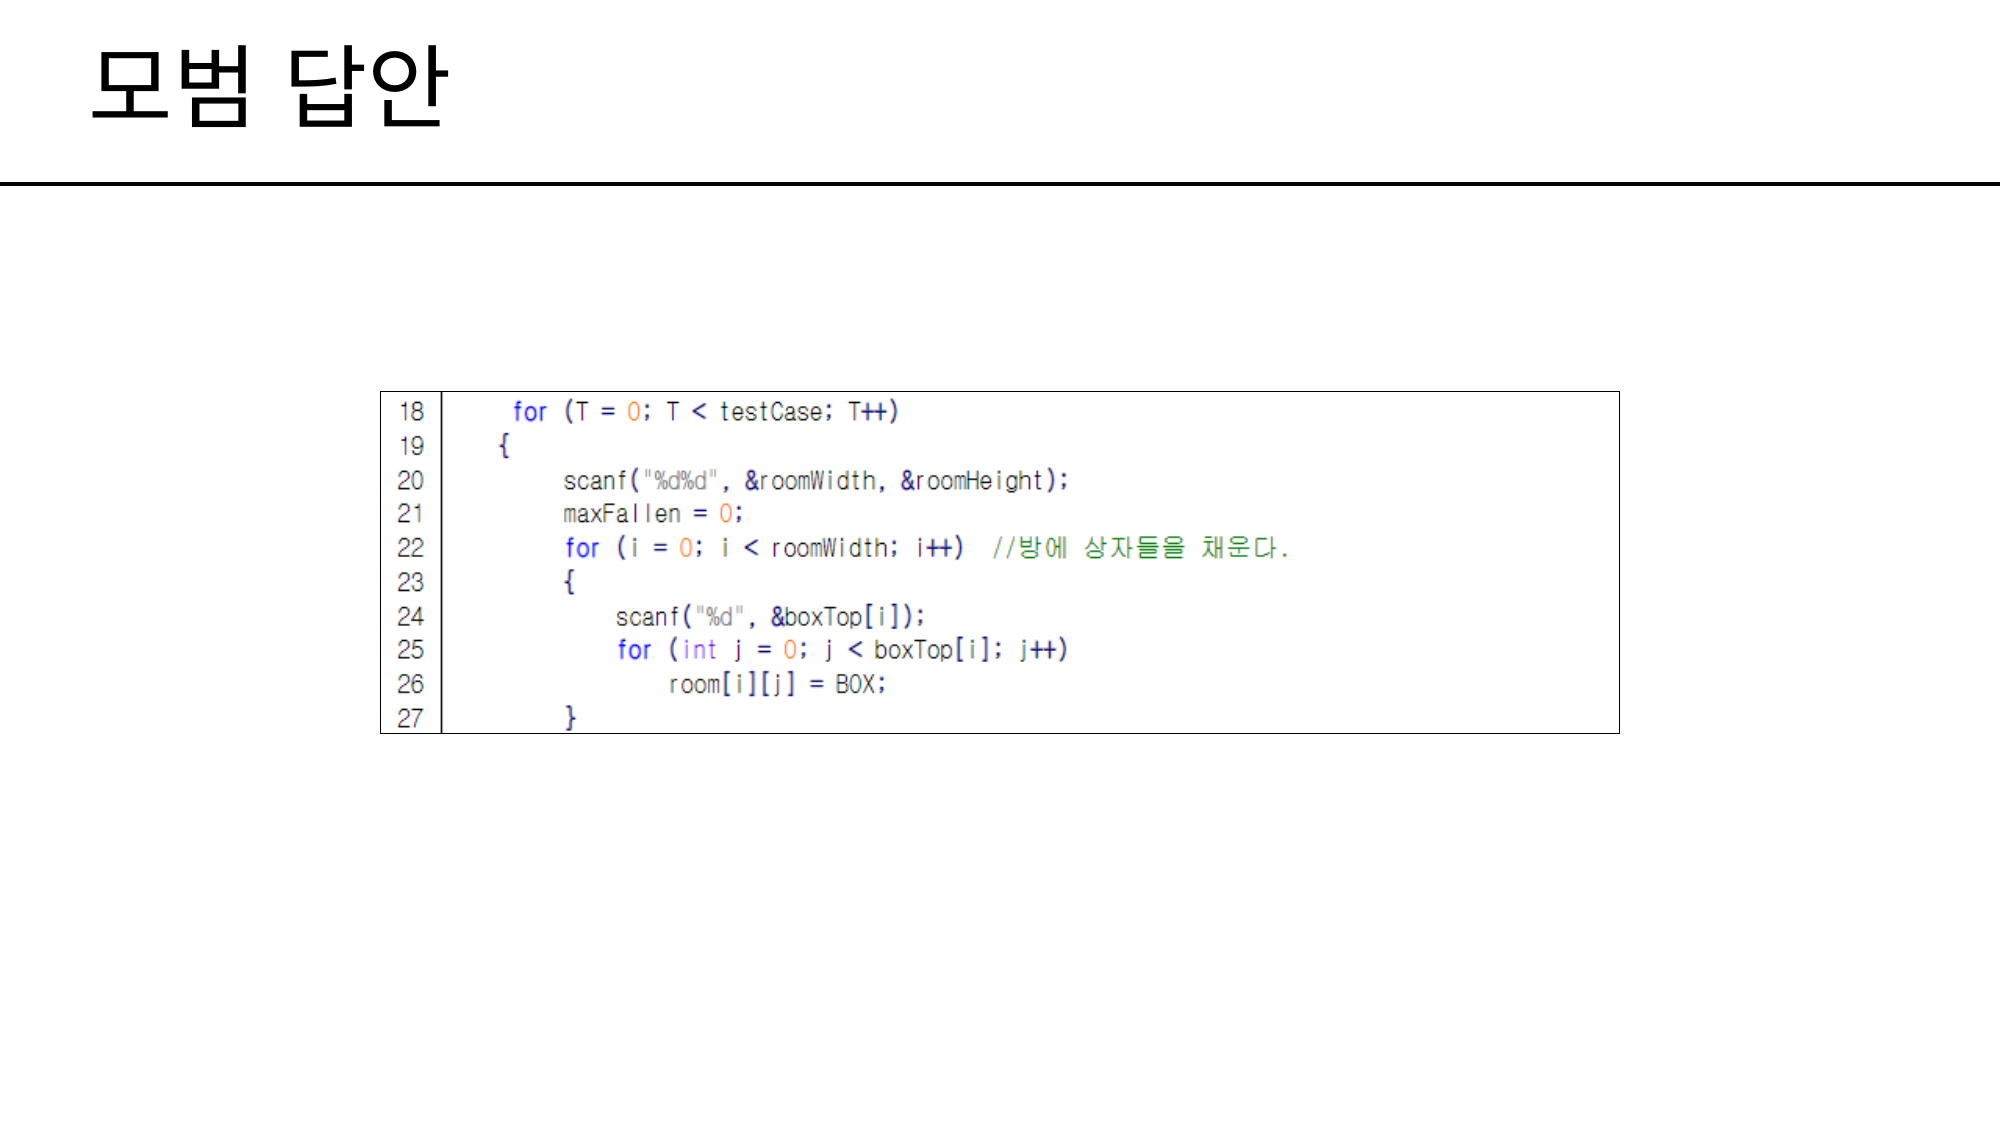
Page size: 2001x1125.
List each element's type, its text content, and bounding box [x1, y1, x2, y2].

picture [380, 391, 1620, 734]
title 모범 답안 [0, 0, 2000, 185]
